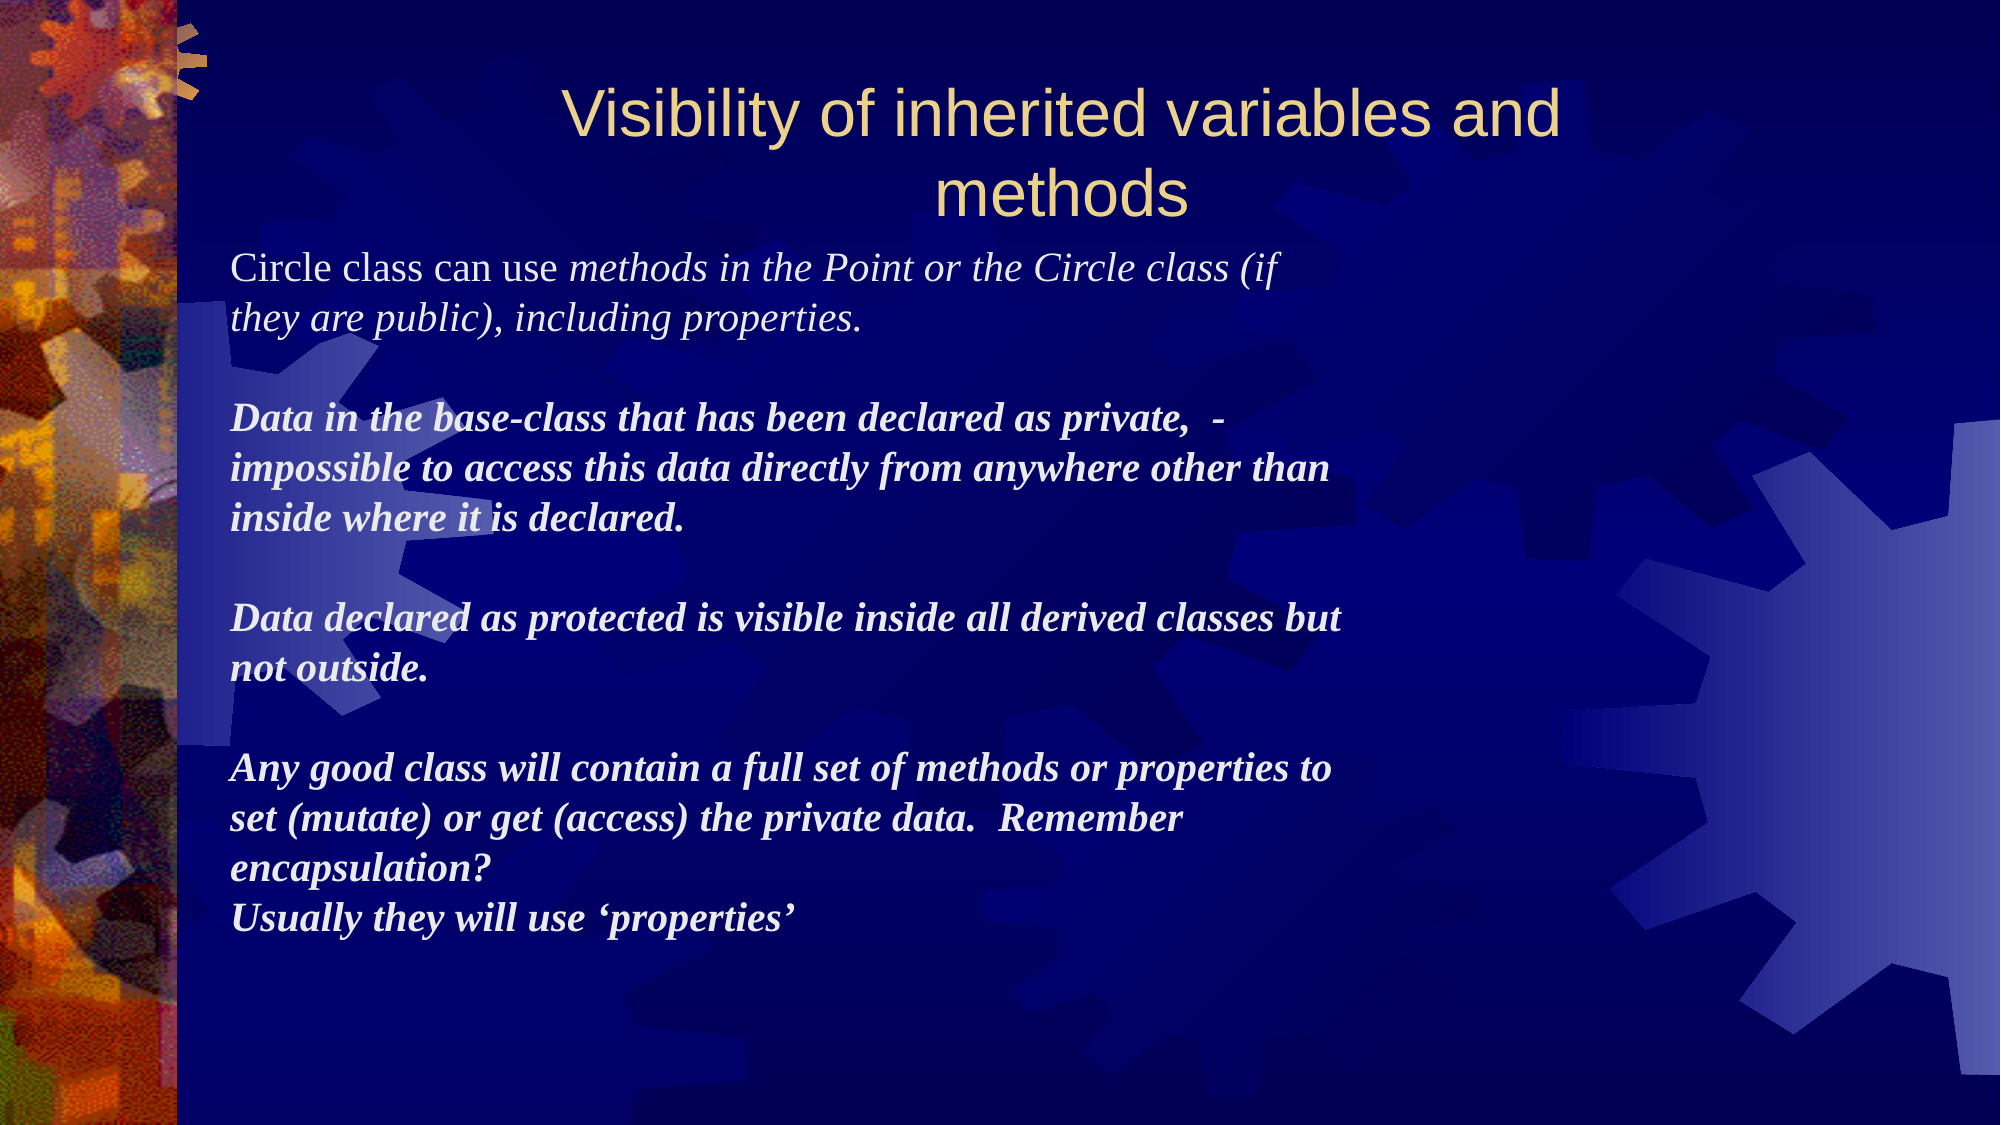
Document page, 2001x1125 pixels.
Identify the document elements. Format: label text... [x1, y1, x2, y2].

title Visibility of inherited variables and methods [425, 50, 1700, 238]
picture [0, 0, 177, 1125]
text_box Circle class can use methods in the Point or the Circle class (if they are public), including properties. Data in the base-class that has been declared as private, - impossible to access this data directly from anywhere other than inside where it is declared. Data declared as protected is visible inside all derived classes but not outside. Any good class will contain a full set of methods or properties to set (mutate) or get (access) the private data. Remember encapsulation? Usually they will use ‘properties’ [215, 231, 1359, 1024]
